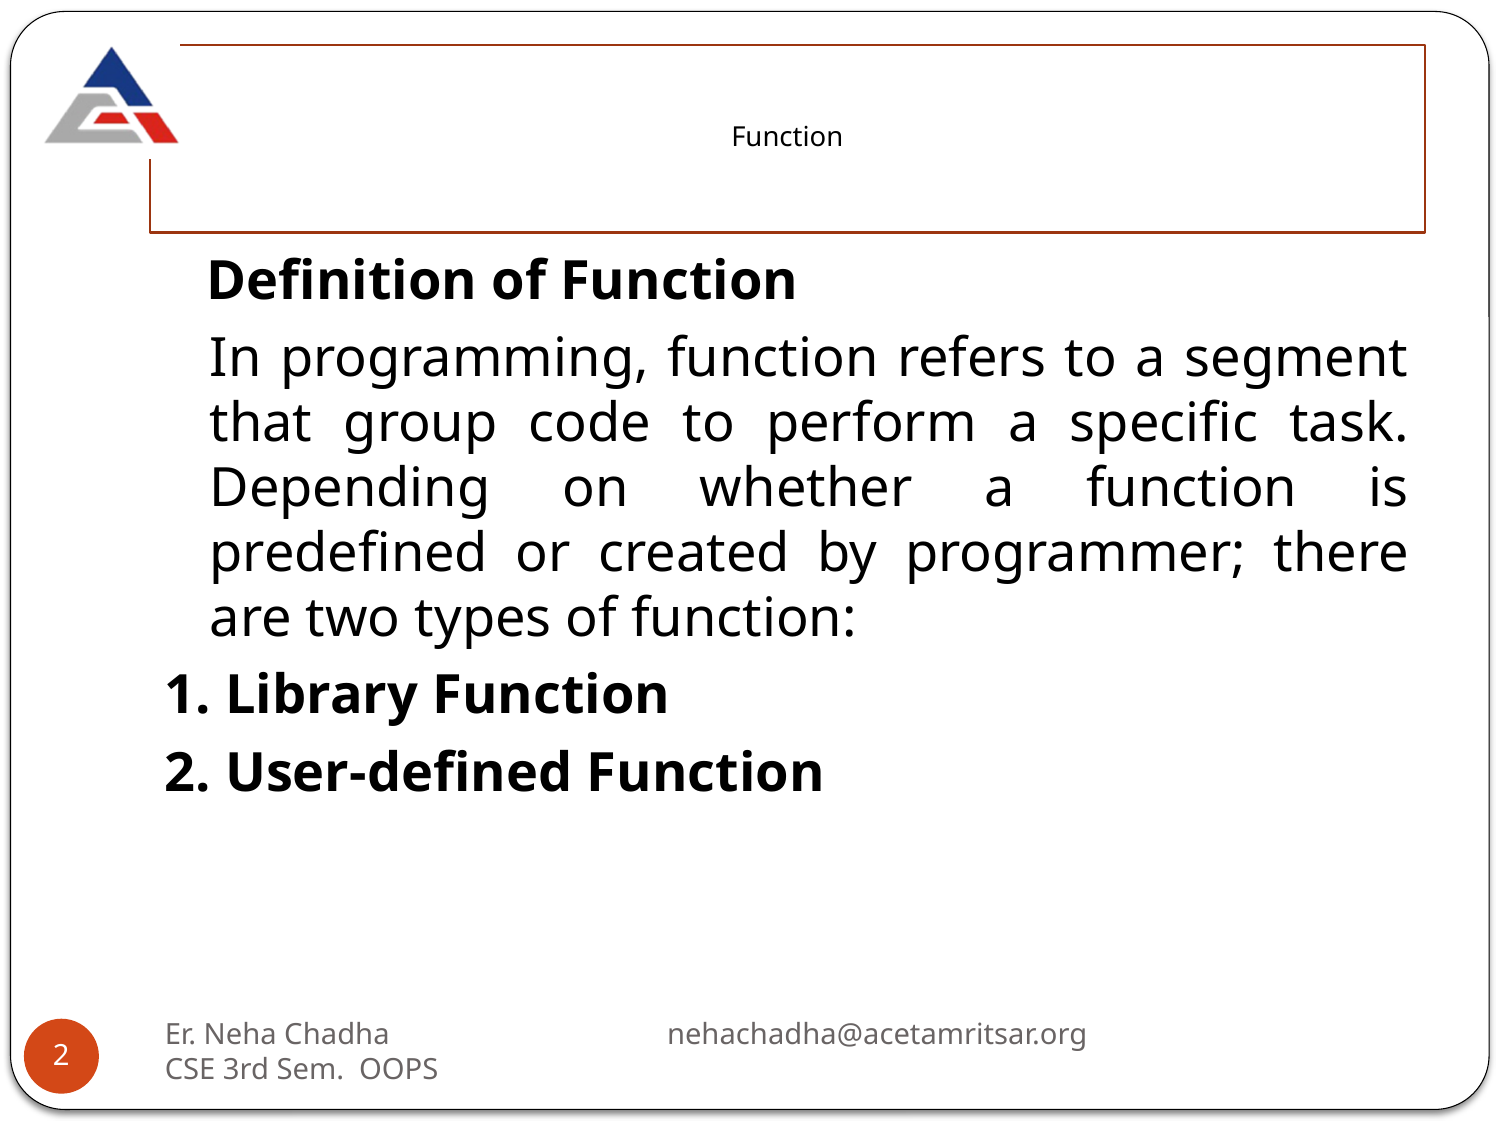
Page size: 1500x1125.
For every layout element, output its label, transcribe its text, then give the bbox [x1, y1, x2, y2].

picture [40, 43, 180, 159]
footer Er. Neha Chadha nehachadha@acetamritsar.org CSE 3rd Sem. OOPS [150, 1012, 1425, 1088]
slide_number 2 [23, 1018, 99, 1094]
title Function [149, 44, 1426, 234]
list Definition of Function In programming, function refers to a segment that group code to perform a specific task. Depending on whether a function is predefined or created by programmer; there are two types of function: 1. Library Function 2. User-defined Function [150, 237, 1425, 988]
